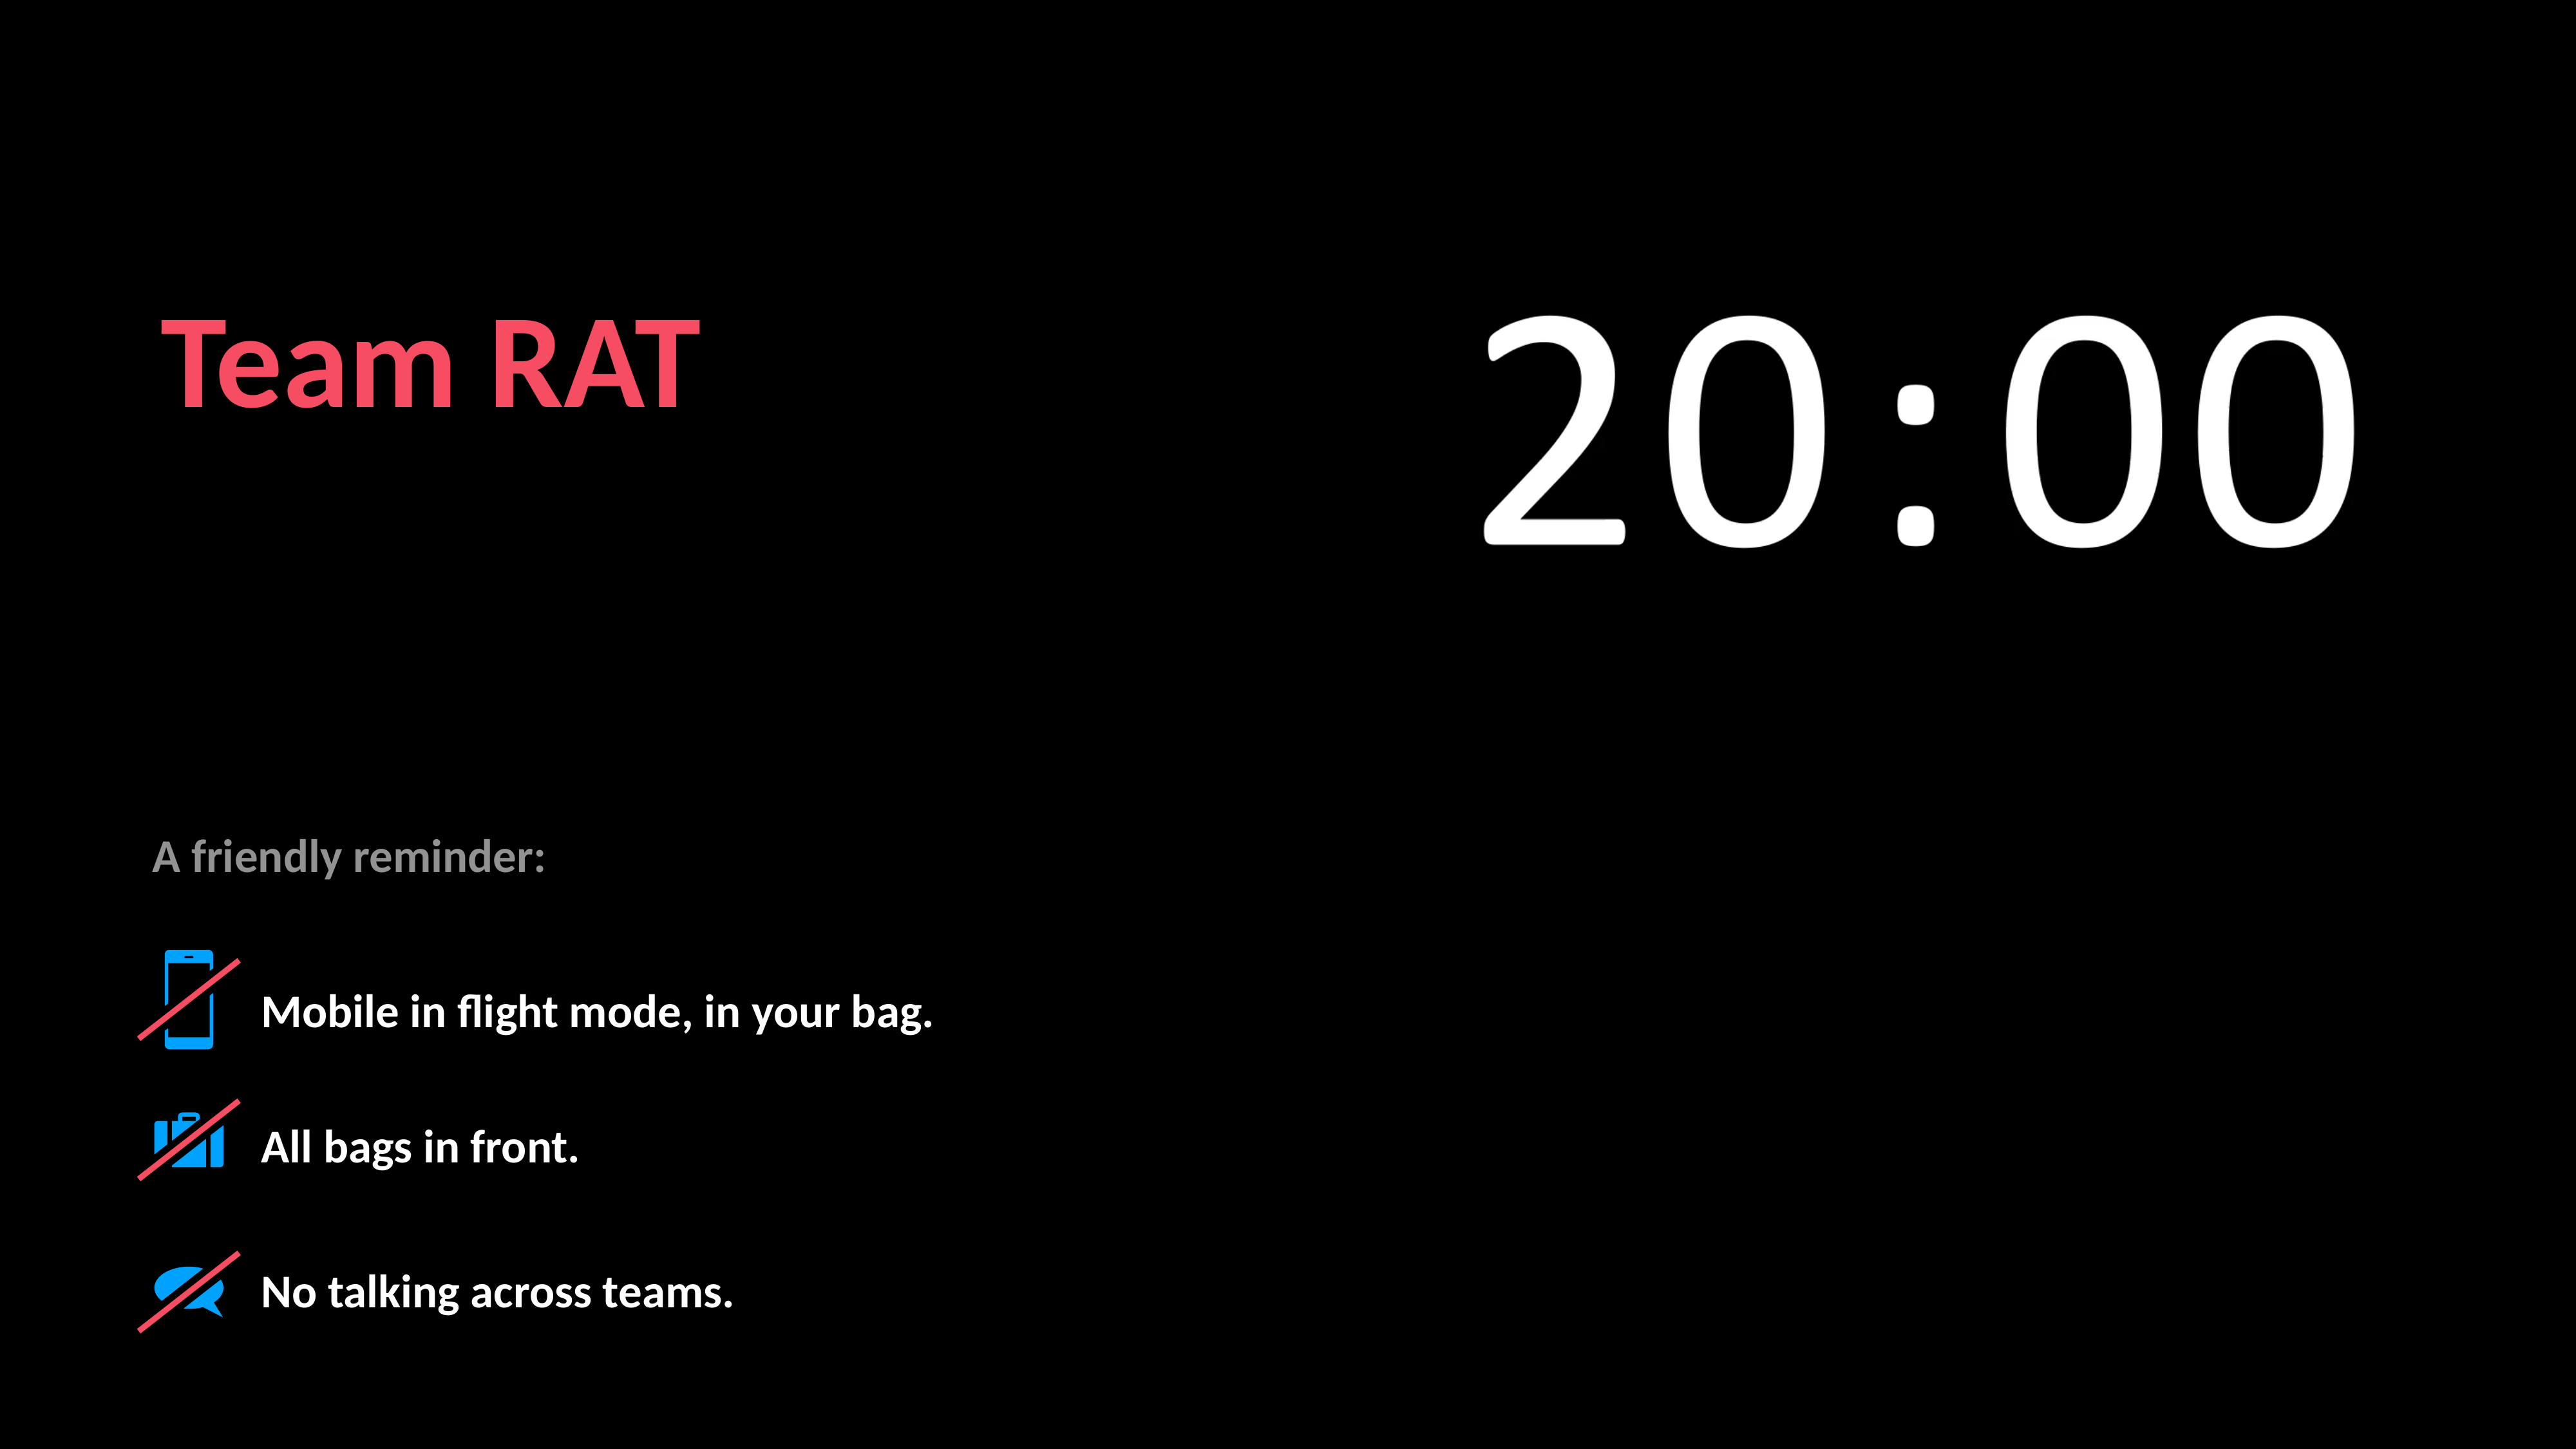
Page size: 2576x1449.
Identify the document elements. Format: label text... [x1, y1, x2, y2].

text_box A friendly reminder: [147, 820, 1146, 887]
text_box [1252, 0, 2576, 883]
text_box [171, 1135, 206, 1168]
text_box [132, 1245, 246, 1339]
text_box [154, 1266, 207, 1303]
text_box [132, 1094, 246, 1186]
text_box [171, 1112, 202, 1145]
text_box [132, 953, 246, 1046]
text_box [164, 989, 213, 1050]
text_box [179, 1277, 224, 1318]
text_box [154, 1121, 167, 1159]
text_box [164, 949, 213, 1010]
text_box Team RAT [155, 267, 707, 439]
text_box [210, 1122, 224, 1168]
text_box All bags in front. [256, 1110, 1037, 1178]
text_box No talking across teams. [256, 1255, 1037, 1323]
text_box Mobile in flight mode, in your bag. [256, 975, 1037, 1043]
